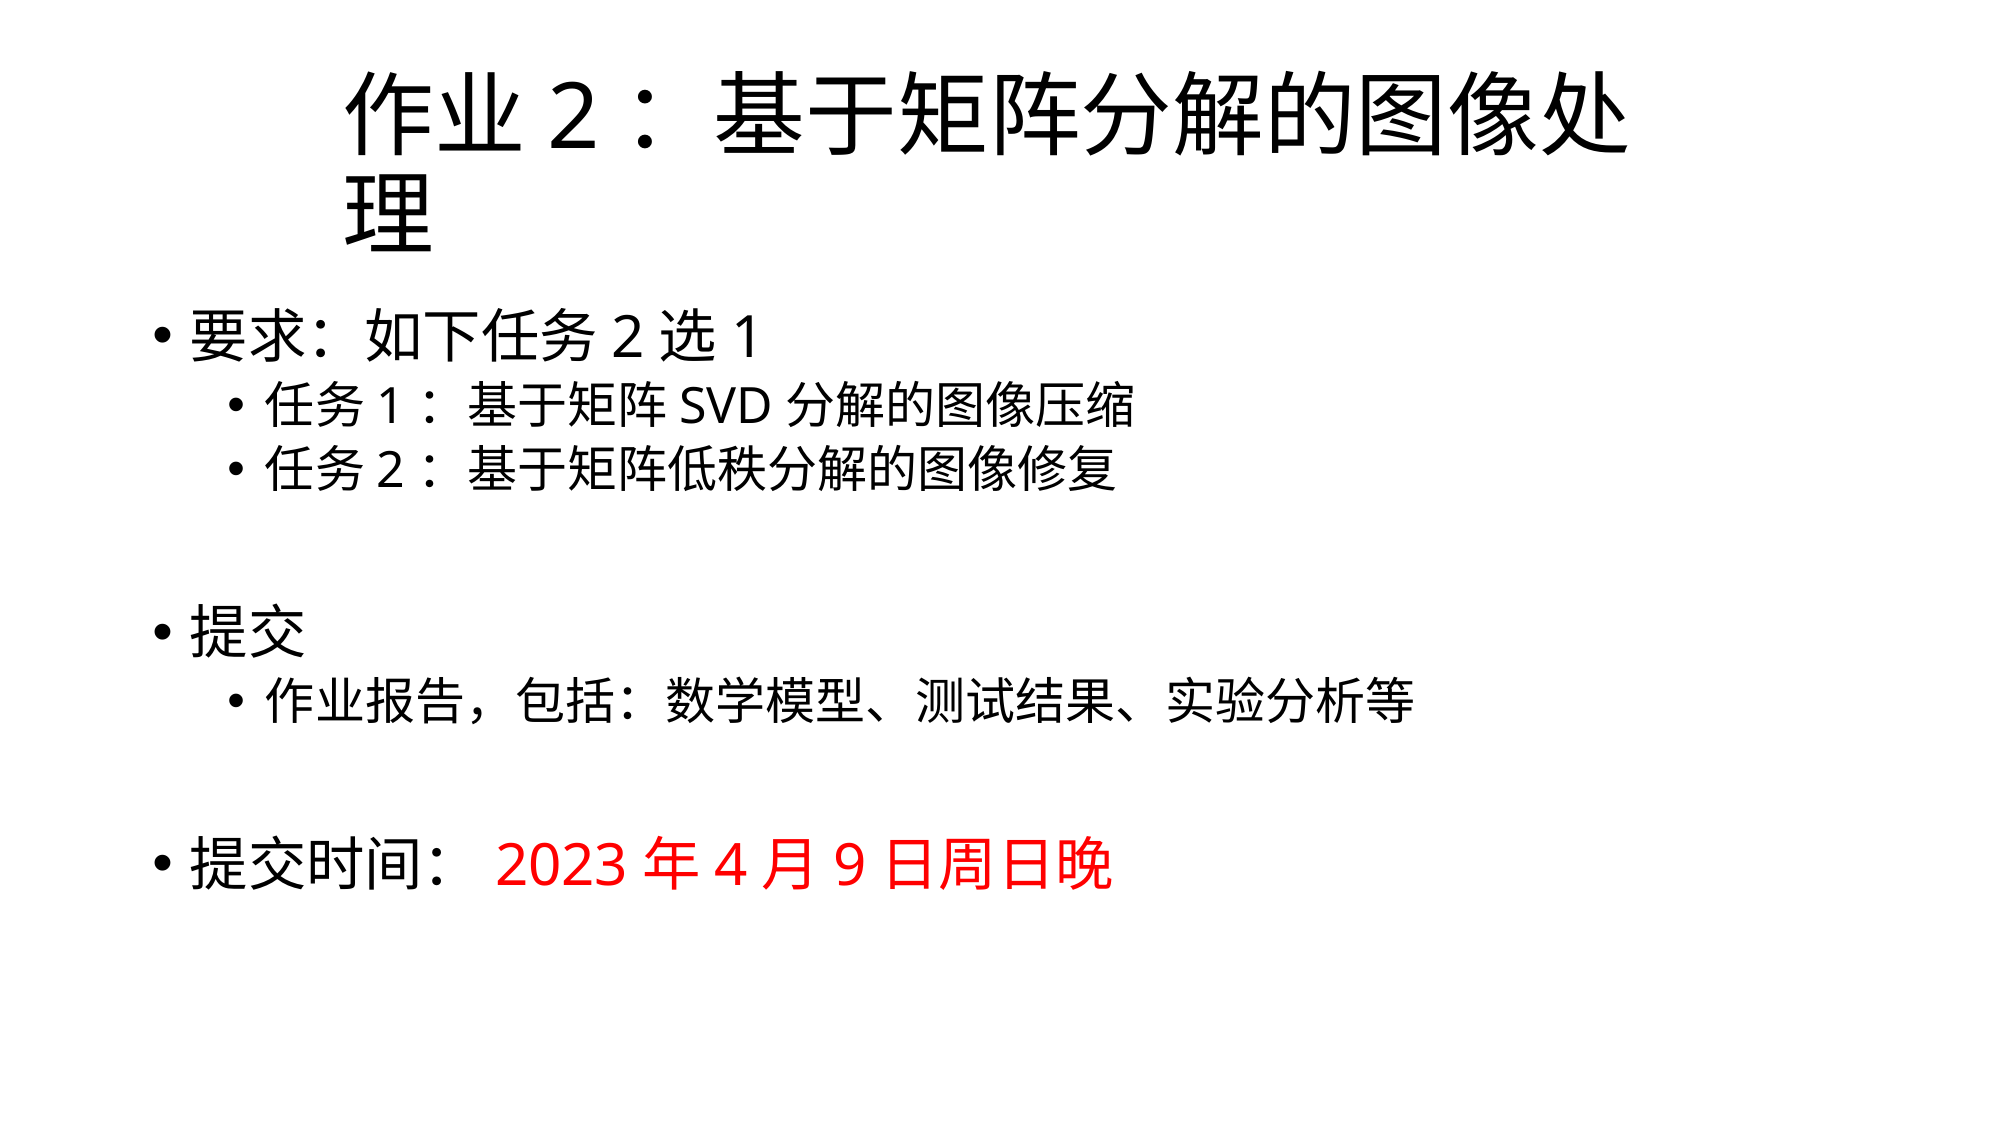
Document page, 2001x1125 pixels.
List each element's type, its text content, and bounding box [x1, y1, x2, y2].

list 要求：如下任务2选1 任务1：基于矩阵SVD分解的图像压缩 任务2：基于矩阵低秩分解的图像修复 提交 作业报告，包括：数学模型、测试结果、实验分析等 提交时间：2023年4月9日周日晚 [137, 299, 1863, 1014]
title 作业2：基于矩阵分解的图像处理 [327, 59, 1727, 278]
